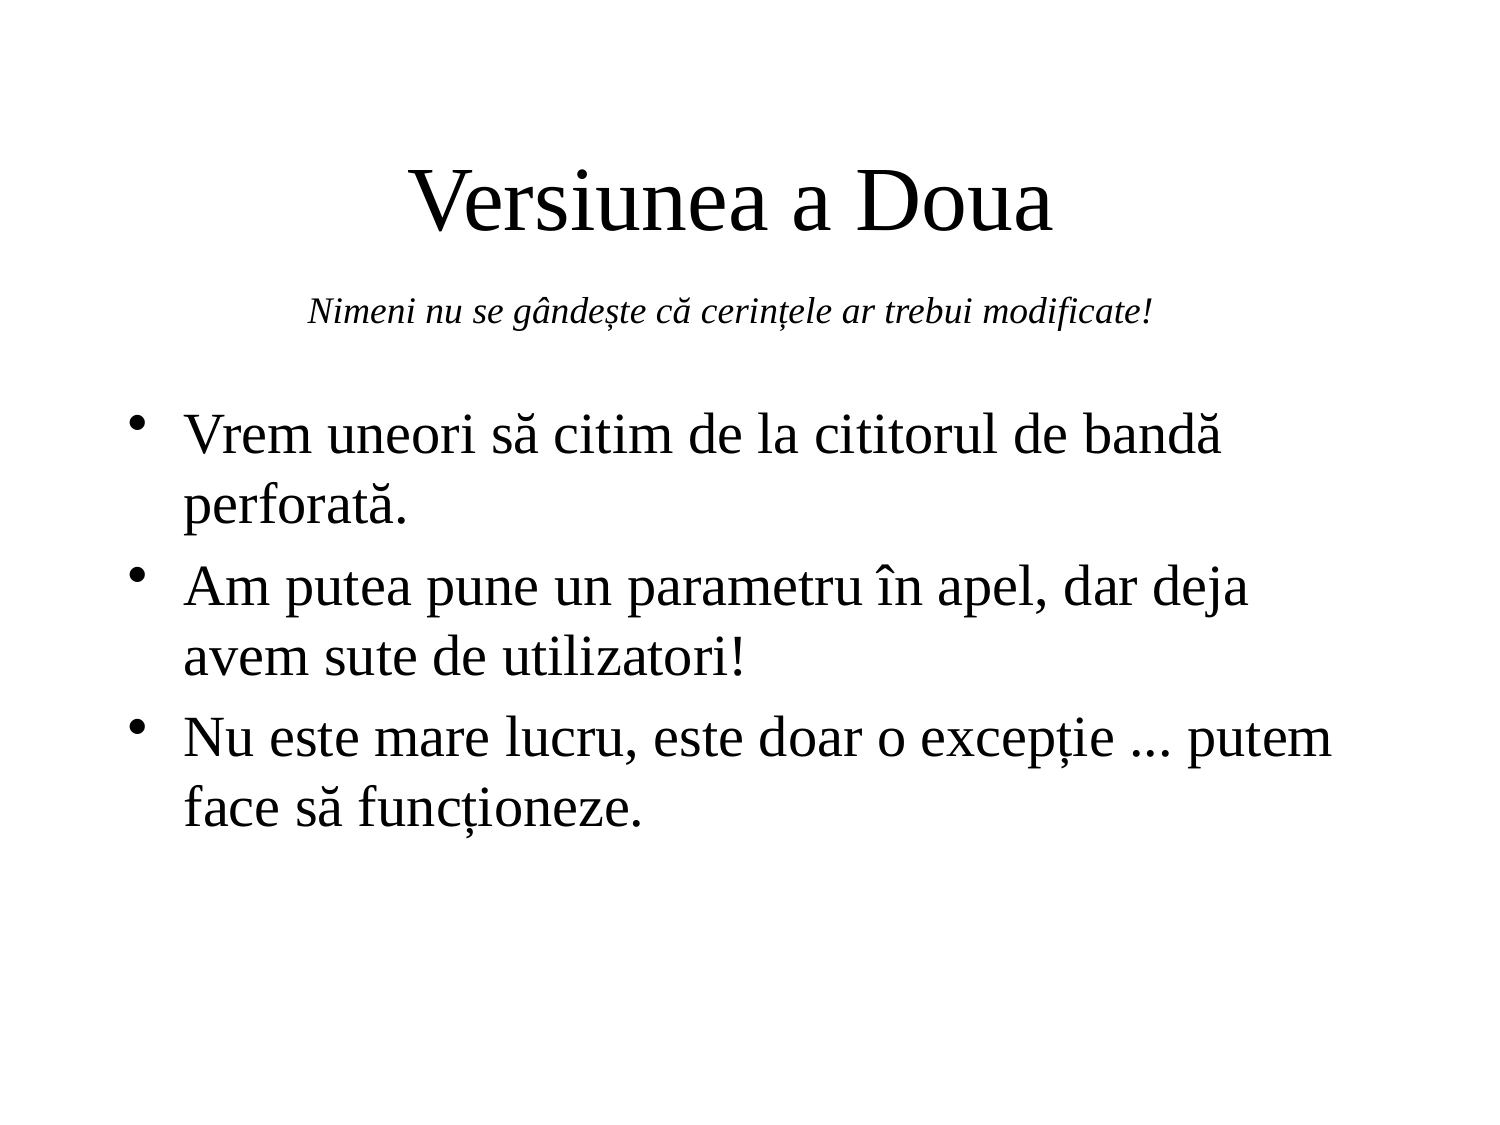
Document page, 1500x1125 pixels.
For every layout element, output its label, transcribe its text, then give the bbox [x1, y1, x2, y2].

text_box Nimeni nu se gândește că cerințele ar trebui modificate! [292, 278, 1170, 338]
list Vrem uneori să citim de la cititorul de bandă perforată. Am putea pune un parametru în apel, dar deja avem sute de utilizatori! Nu este mare lucru, este doar o excepție ... putem face să funcționeze. [112, 387, 1400, 913]
title Versiunea a Doua [249, 112, 1213, 275]
